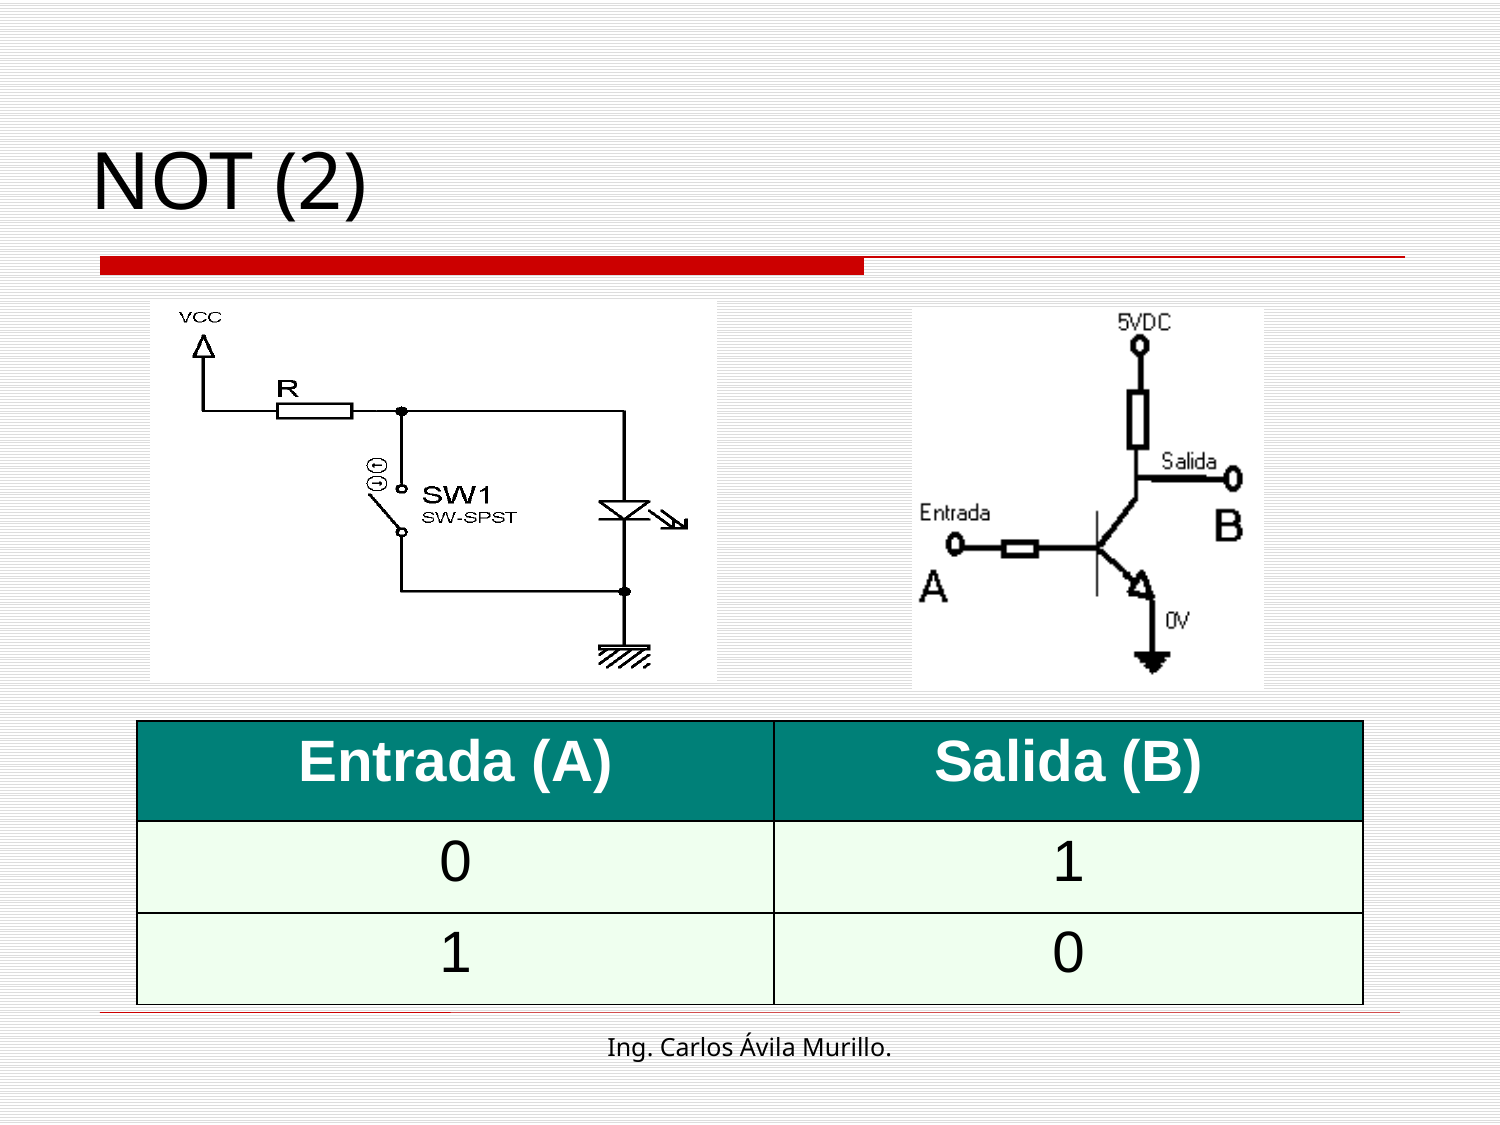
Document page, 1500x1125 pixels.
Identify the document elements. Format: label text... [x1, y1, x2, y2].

table_cell 1 [138, 914, 773, 1004]
table_header Salida (B) [775, 722, 1362, 820]
table_cell 0 [775, 914, 1362, 1004]
title NOT (2) [74, 44, 1426, 233]
table_header Entrada (A) [138, 722, 773, 820]
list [149, 299, 718, 682]
footer Ing. Carlos Ávila Murillo. [512, 1024, 988, 1103]
table_cell 1 [775, 822, 1362, 912]
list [912, 308, 1264, 691]
table_cell 0 [138, 822, 773, 912]
